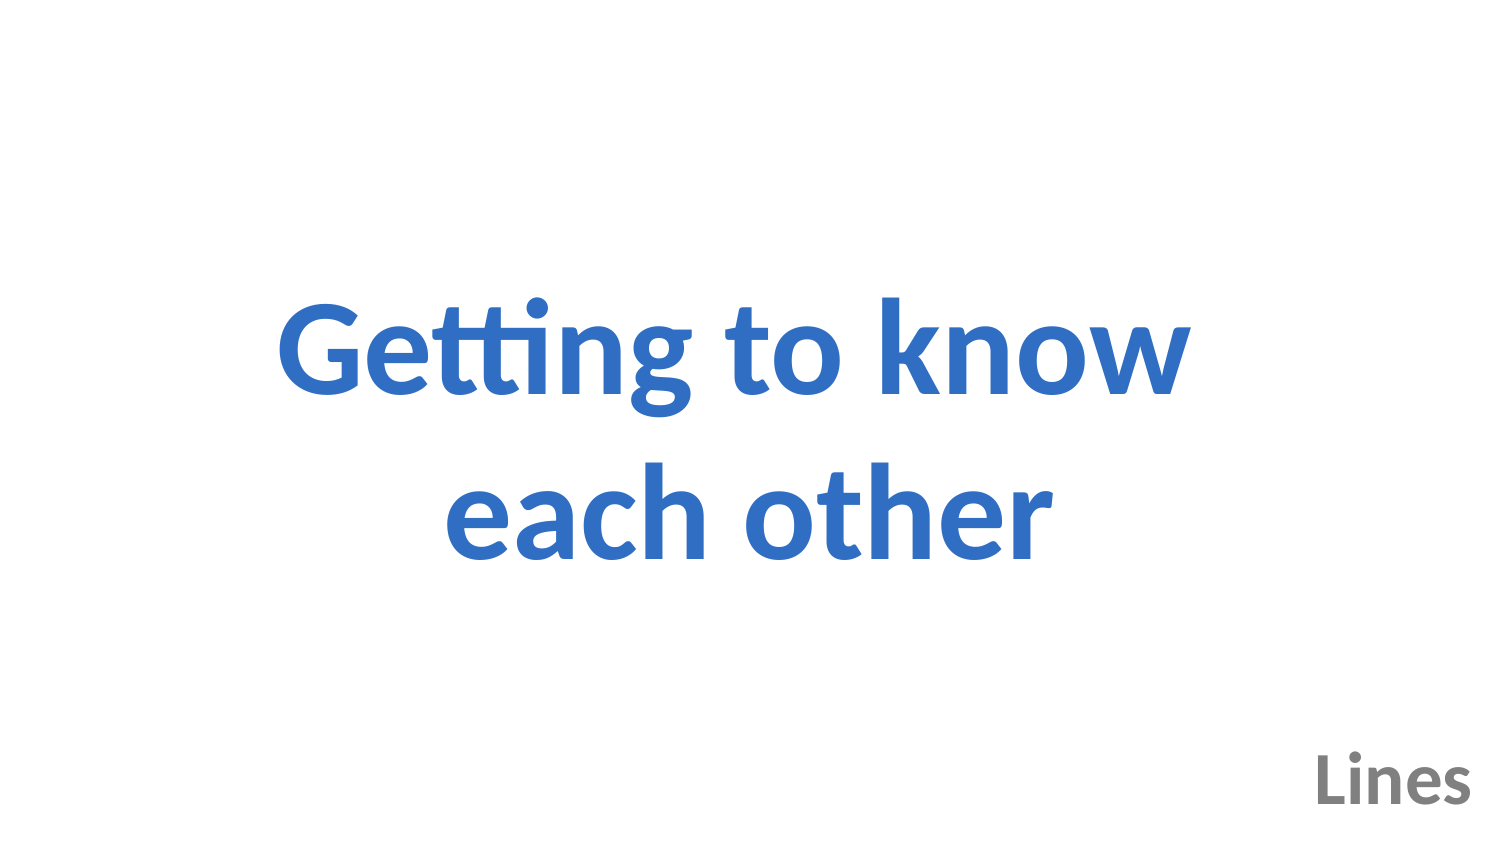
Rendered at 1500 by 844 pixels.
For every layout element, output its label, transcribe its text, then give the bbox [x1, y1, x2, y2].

title Getting to know each other [0, 0, 1500, 844]
text_box Lines [1299, 721, 1488, 827]
